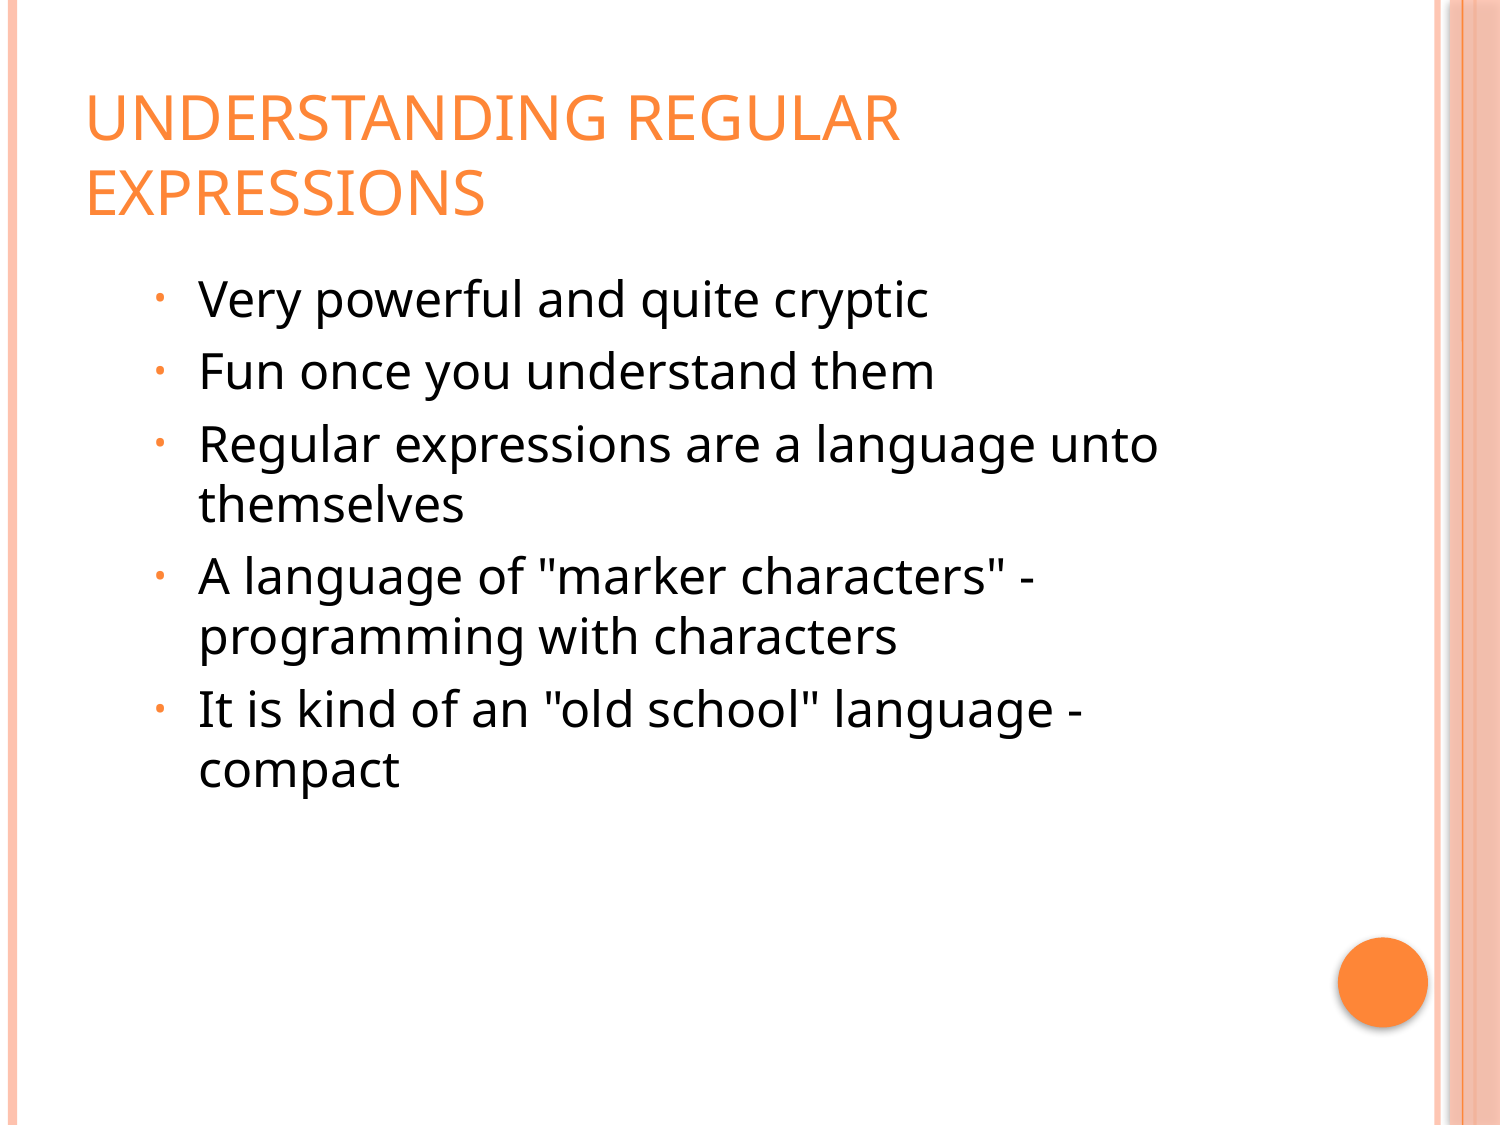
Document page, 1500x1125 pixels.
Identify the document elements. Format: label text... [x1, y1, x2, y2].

title Understanding Regular Expressions [75, 45, 1300, 233]
list Very powerful and quite cryptic Fun once you understand them Regular expressions are a language unto themselves A language of "marker characters" - programming with characters It is kind of an "old school" language - compact [75, 262, 1300, 1062]
